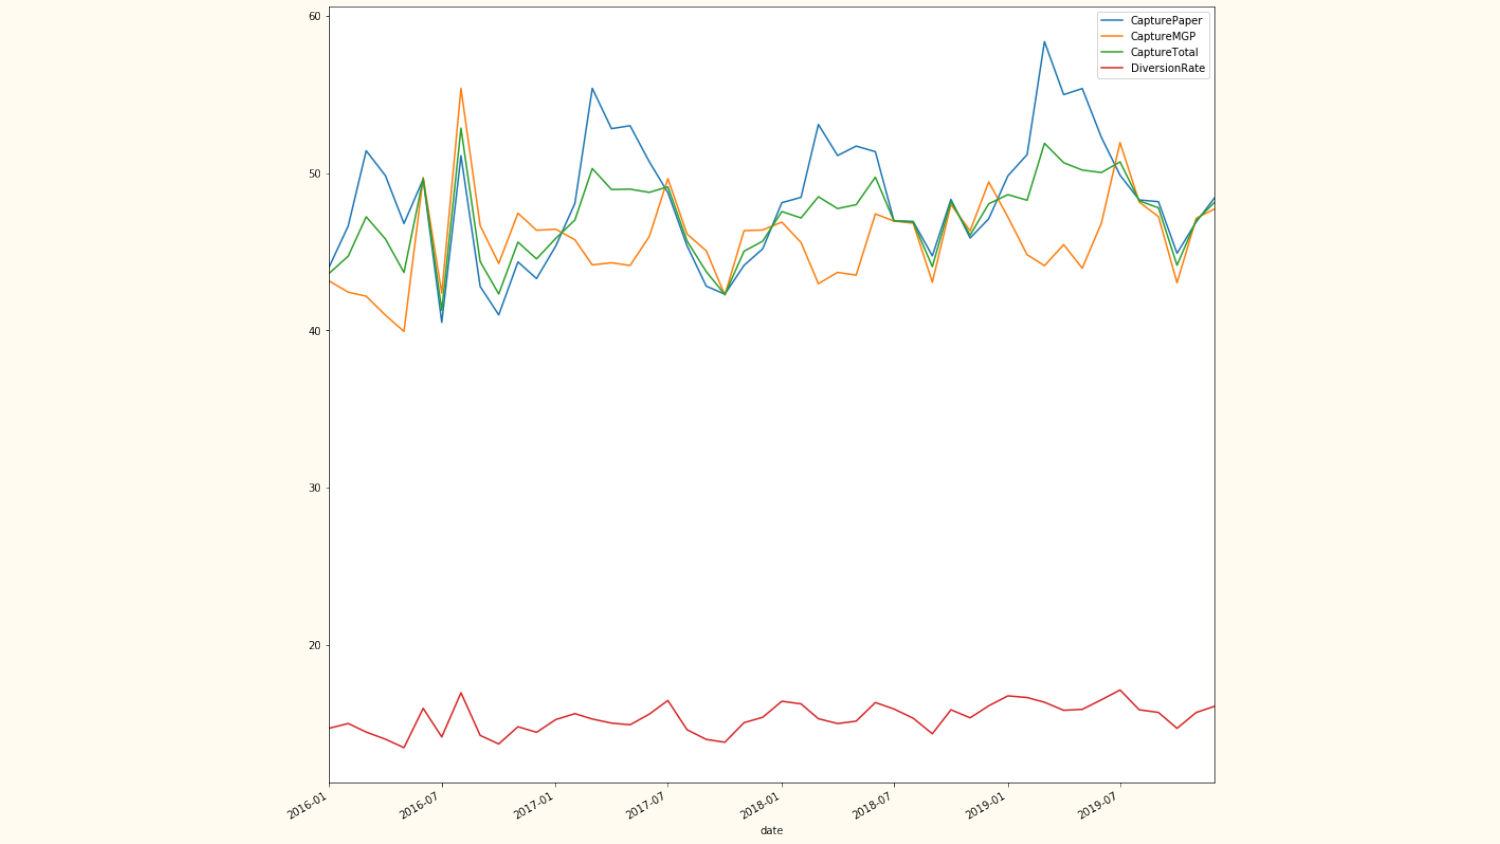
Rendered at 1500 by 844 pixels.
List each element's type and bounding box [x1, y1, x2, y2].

picture [278, 0, 1222, 844]
